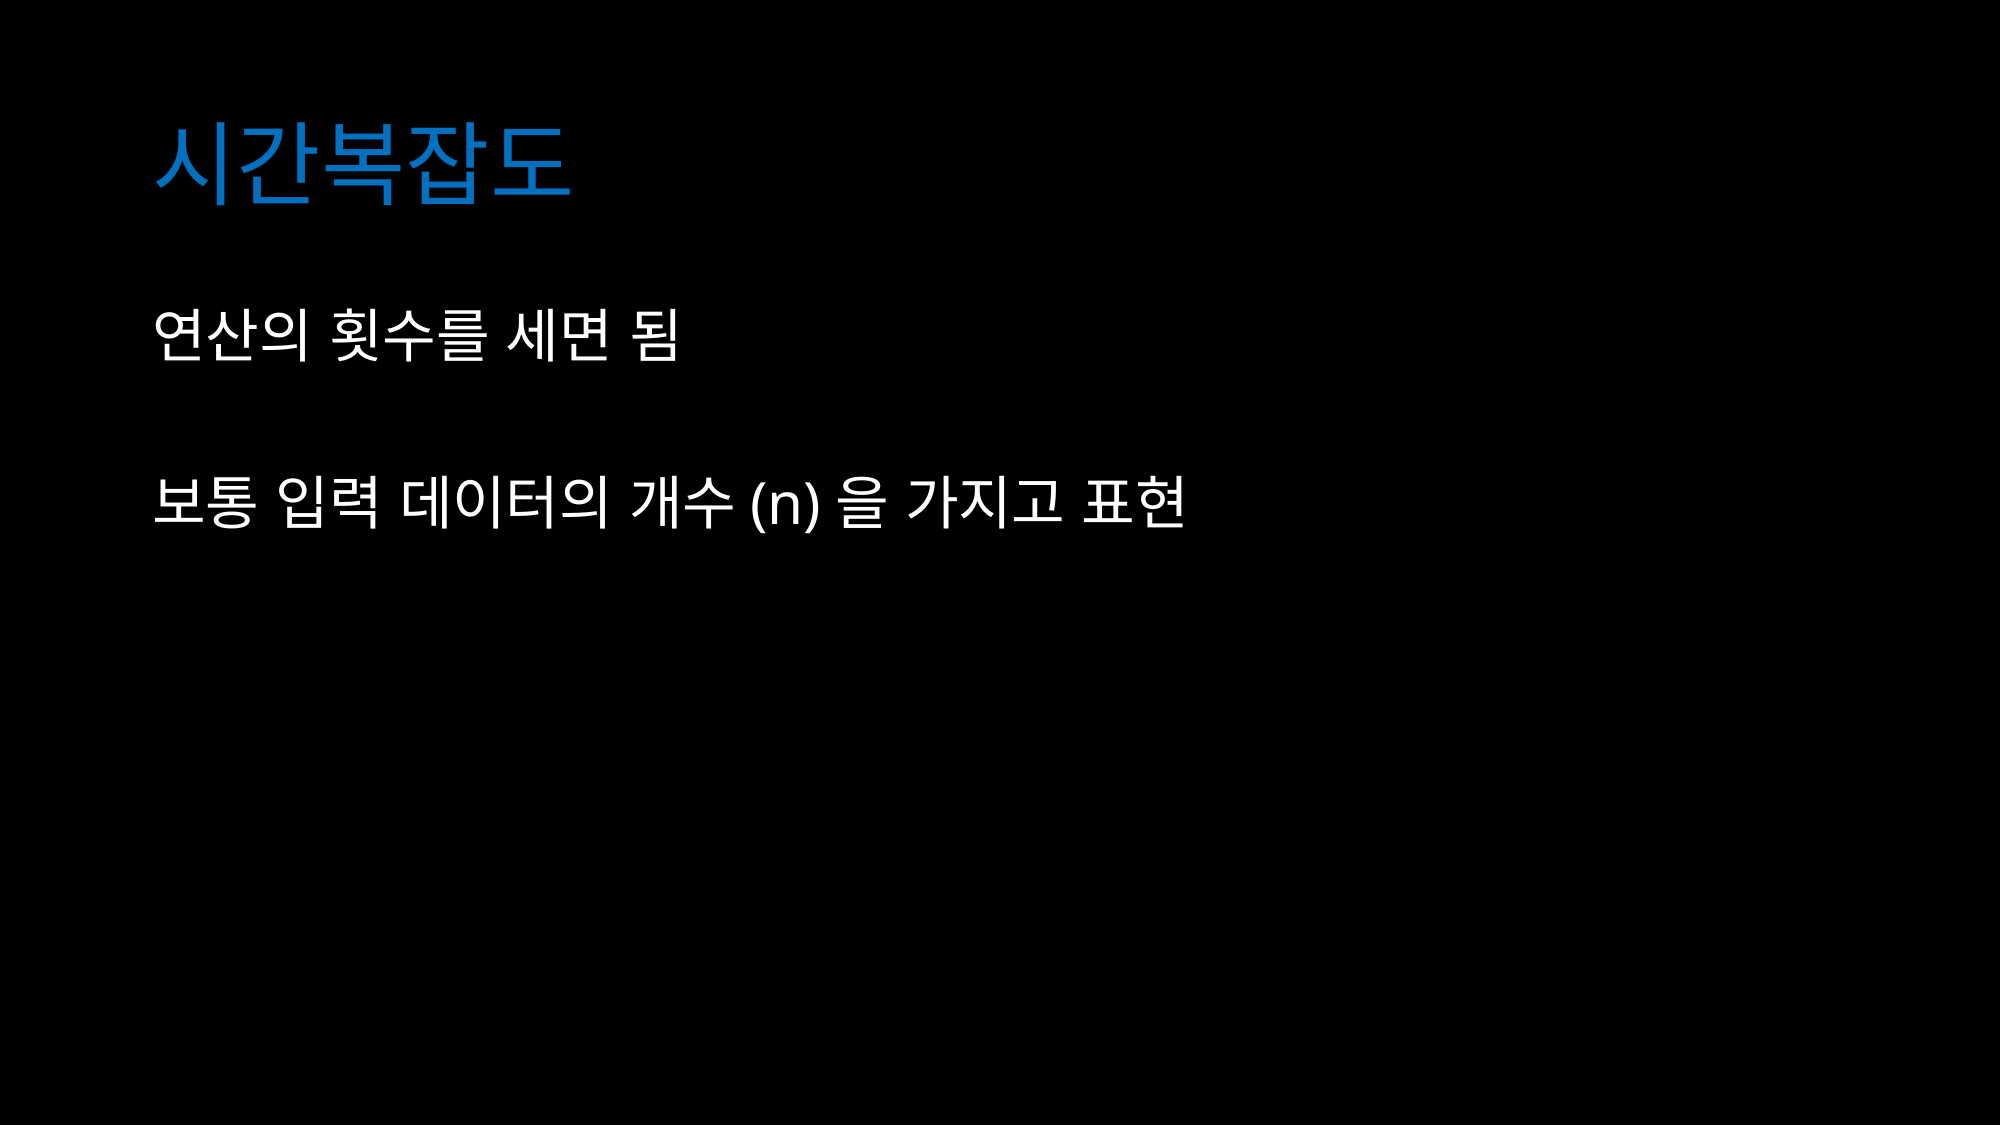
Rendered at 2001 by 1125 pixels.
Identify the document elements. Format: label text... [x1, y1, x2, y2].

title 시간복잡도 [137, 59, 1863, 278]
list 연산의 횟수를 세면 됨 보통 입력 데이터의 개수(n)을 가지고 표현 [137, 299, 1863, 1014]
